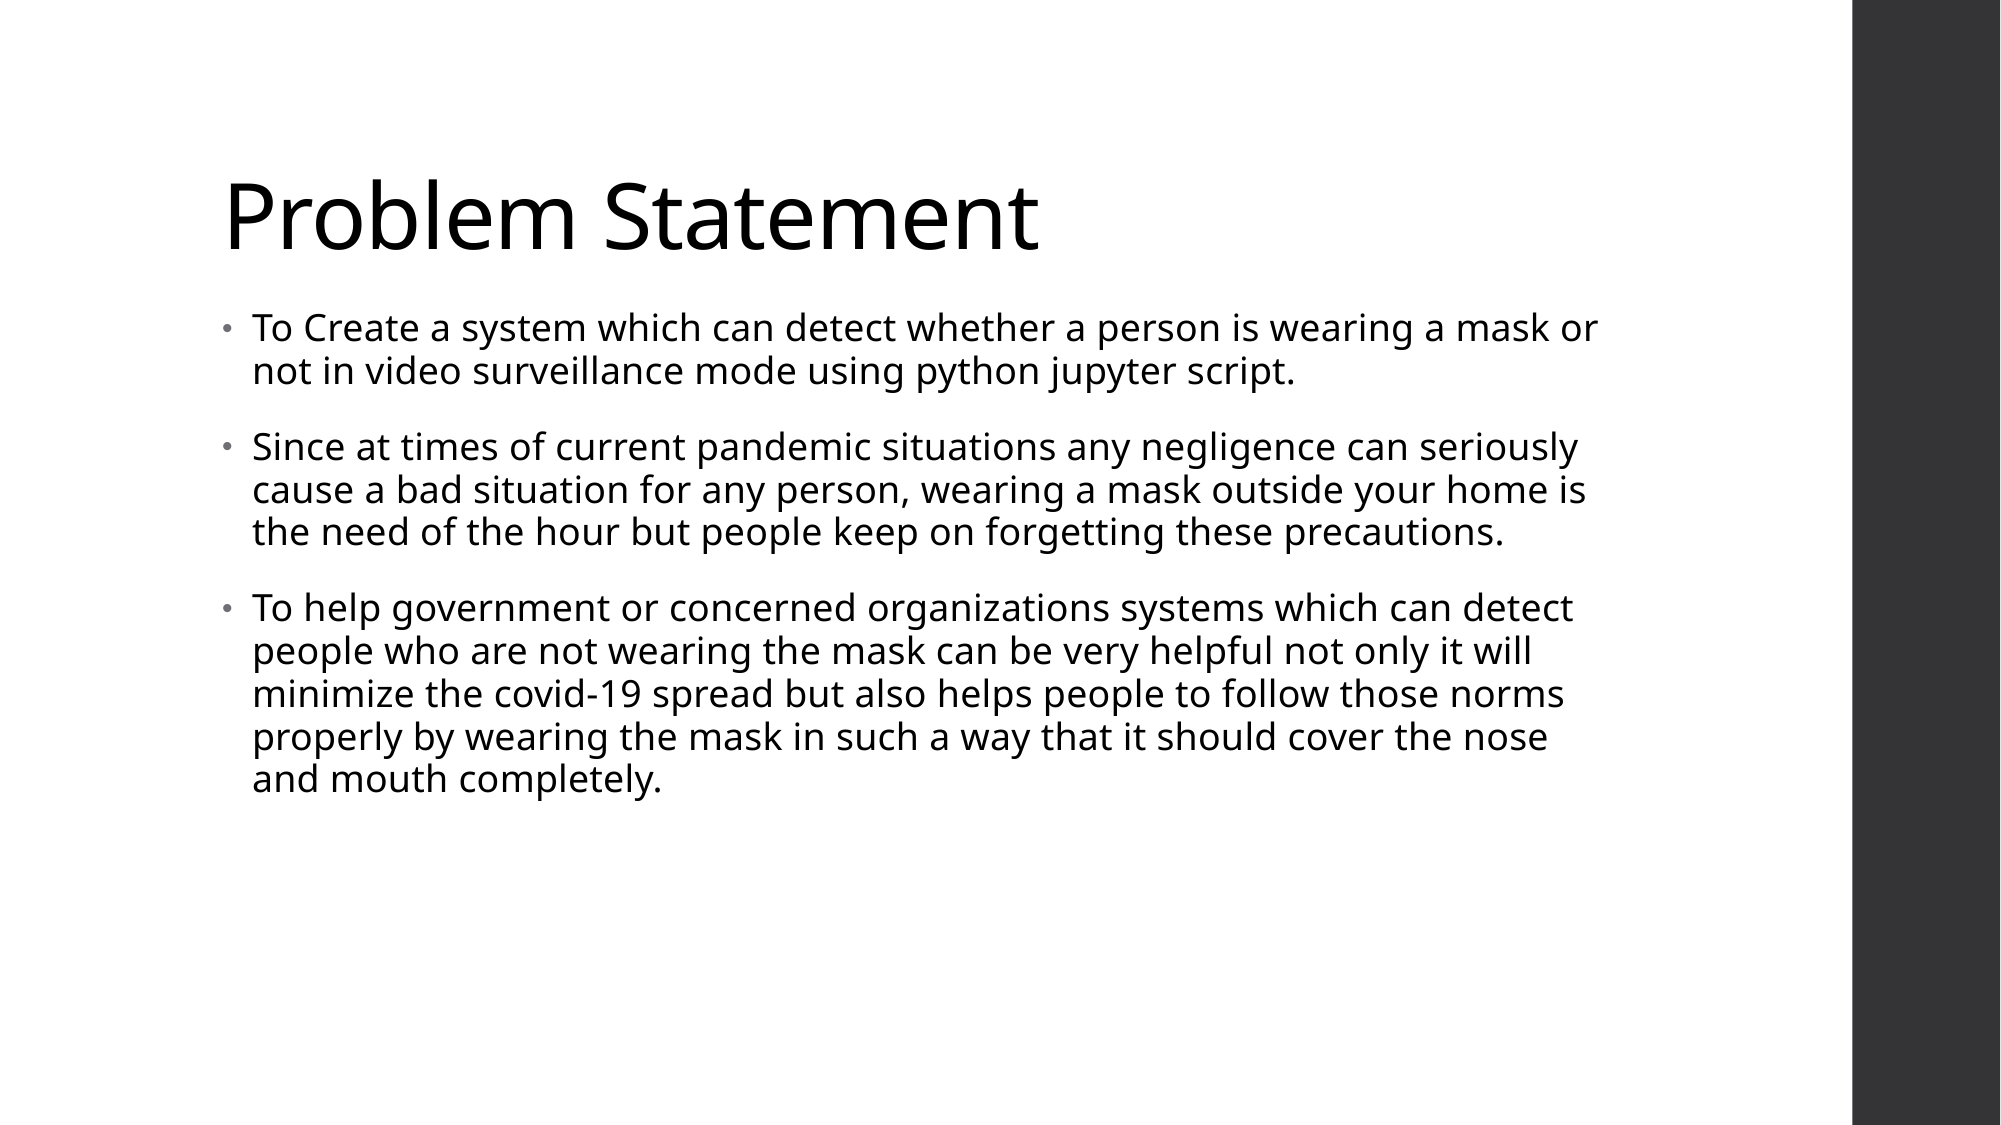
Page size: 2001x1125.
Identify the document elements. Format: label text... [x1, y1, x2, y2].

title Problem Statement [206, 60, 1797, 278]
list To Create a system which can detect whether a person is wearing a mask or not in video surveillance mode using python jupyter script. Since at times of current pandemic situations any negligence can seriously cause a bad situation for any person, wearing a mask outside your home is the need of the hour but people keep on forgetting these precautions. To help government or concerned organizations systems which can detect people who are not wearing the mask can be very helpful not only it will minimize the covid-19 spread but also helps people to follow those norms properly by wearing the mask in such a way that it should cover the nose and mouth completely. [206, 299, 1617, 1014]
